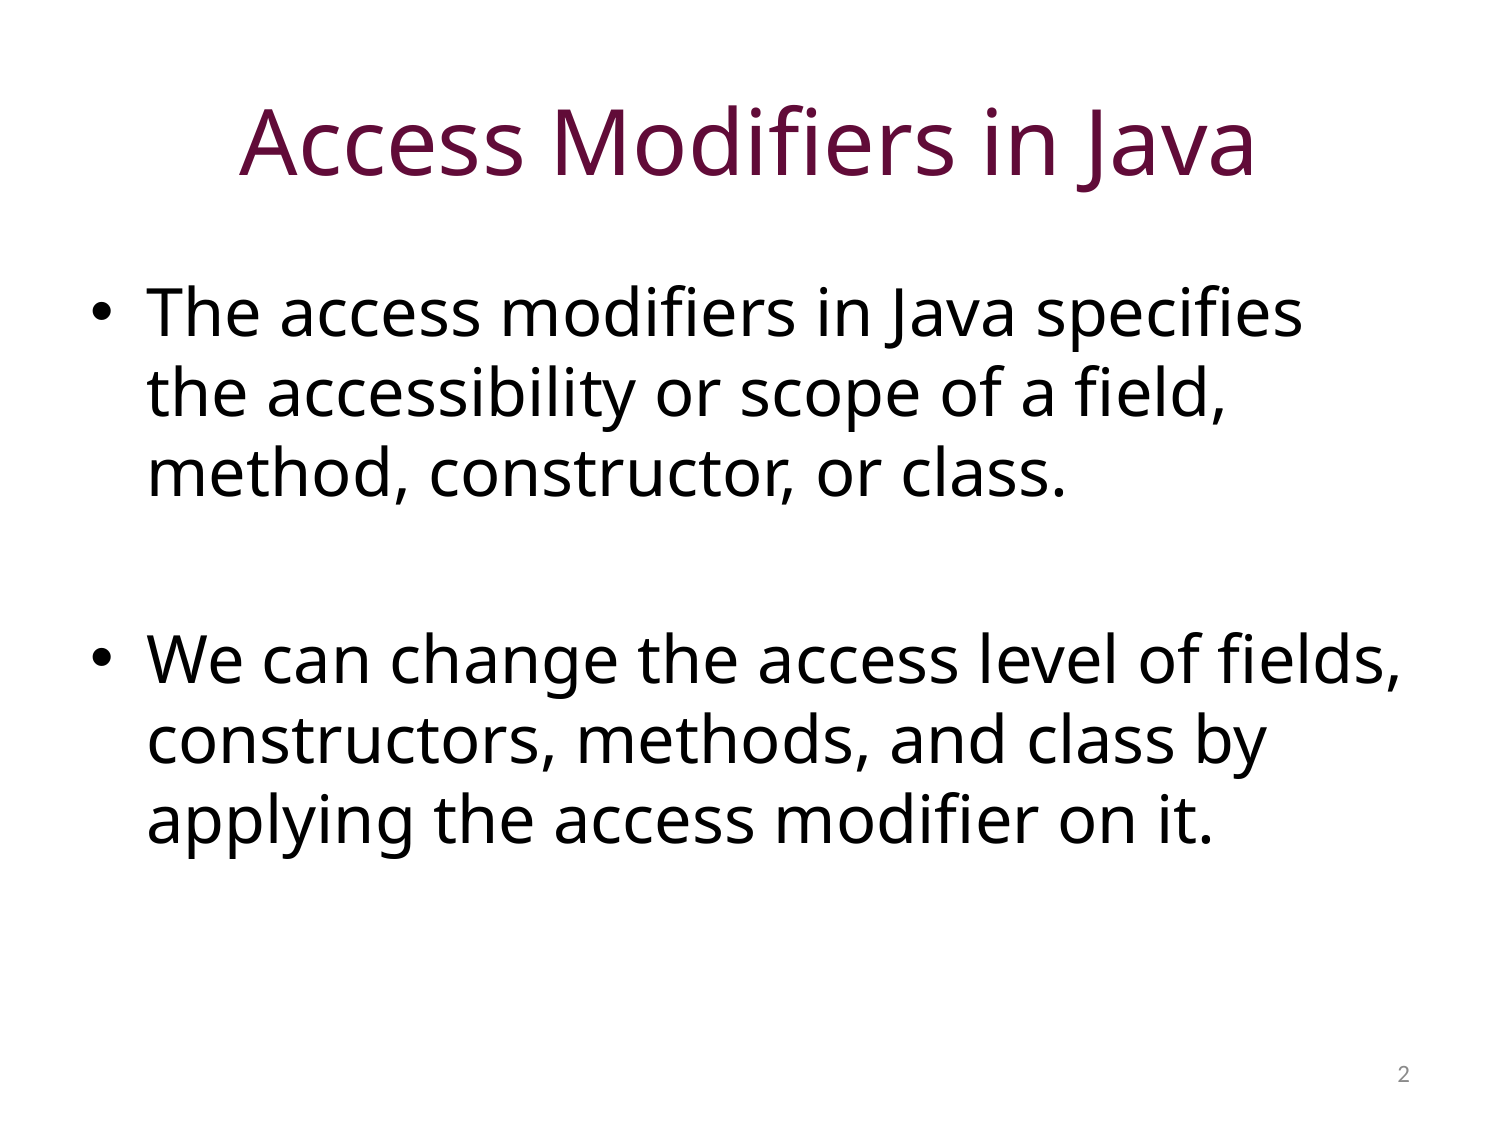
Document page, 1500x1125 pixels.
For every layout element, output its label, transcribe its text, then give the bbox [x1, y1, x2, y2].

title Access Modifiers in Java [75, 45, 1425, 233]
slide_number 2 [1074, 1042, 1425, 1103]
list The access modifiers in Java specifies the accessibility or scope of a field, method, constructor, or class. We can change the access level of fields, constructors, methods, and class by applying the access modifier on it. [75, 262, 1425, 1005]
